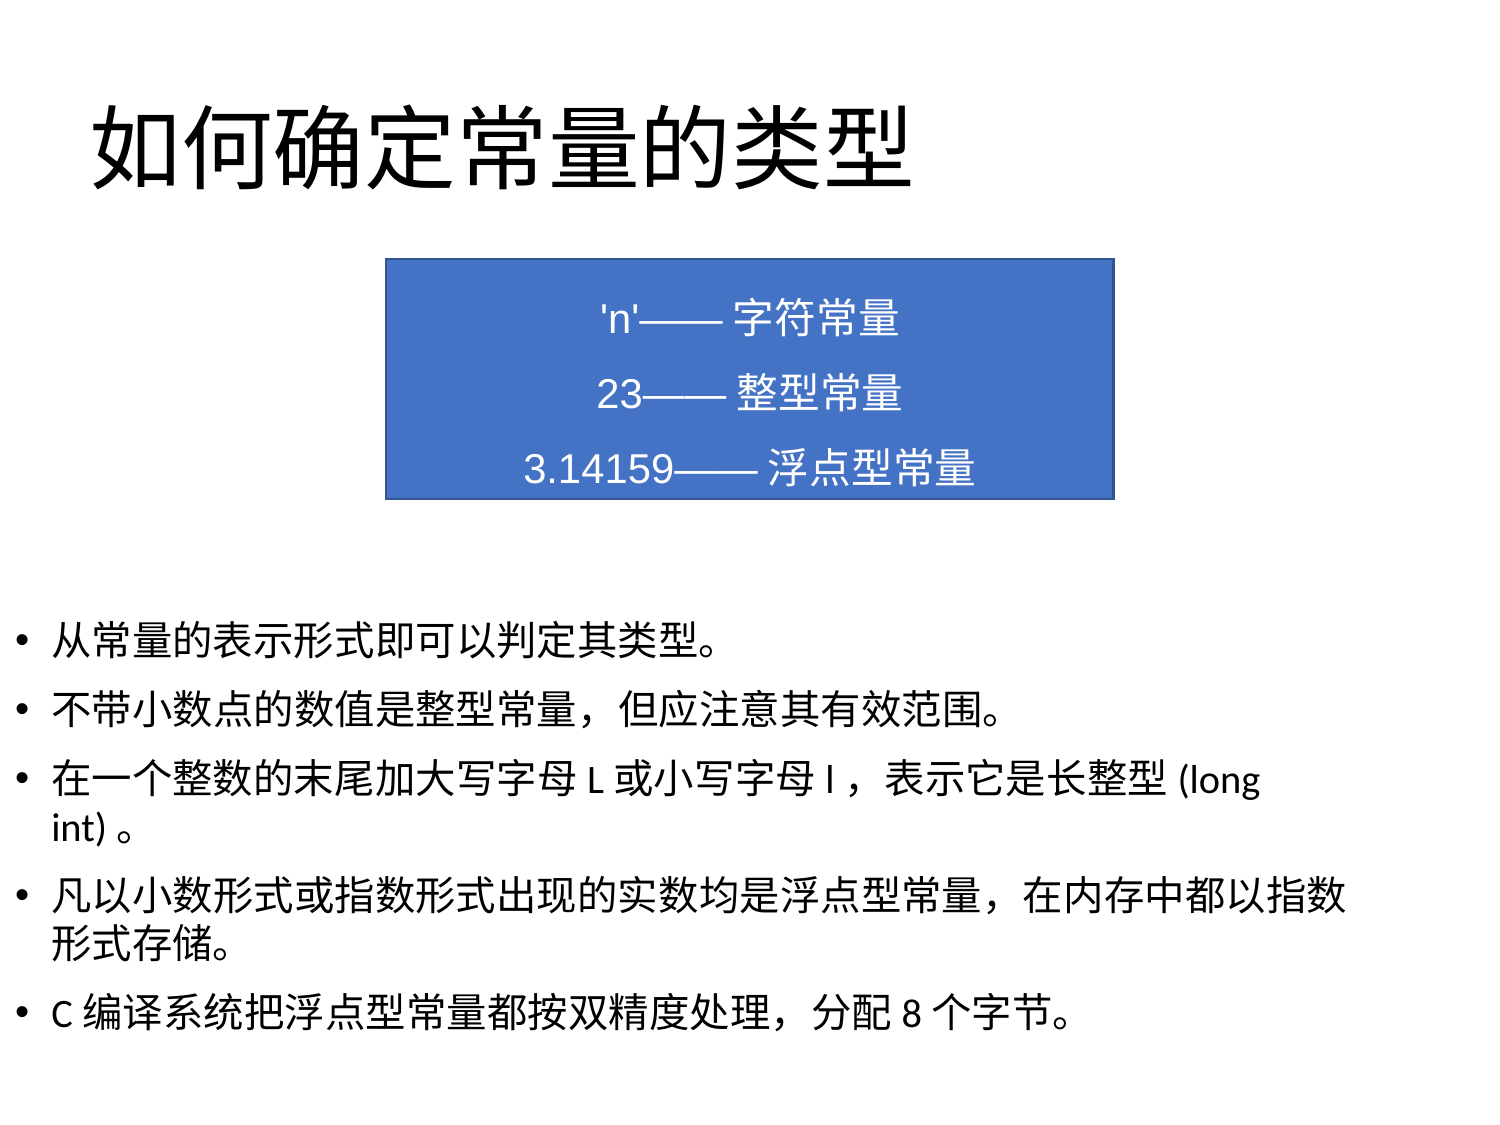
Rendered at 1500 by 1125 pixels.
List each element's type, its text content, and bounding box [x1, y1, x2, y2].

title 如何确定常量的类型 [74, 44, 1369, 263]
list 从常量的表示形式即可以判定其类型。 不带小数点的数值是整型常量，但应注意其有效范围。 在一个整数的末尾加大写字母L或小写字母l，表示它是长整型(long int)。 凡以小数形式或指数形式出现的实数均是浮点型常量，在内存中都以指数形式存储。 C编译系统把浮点型常量都按双精度处理，分配8个字节。 [0, 607, 1369, 1047]
text_box 'n'——字符常量 23——整型常量 3.14159——浮点型常量 [385, 258, 1115, 500]
